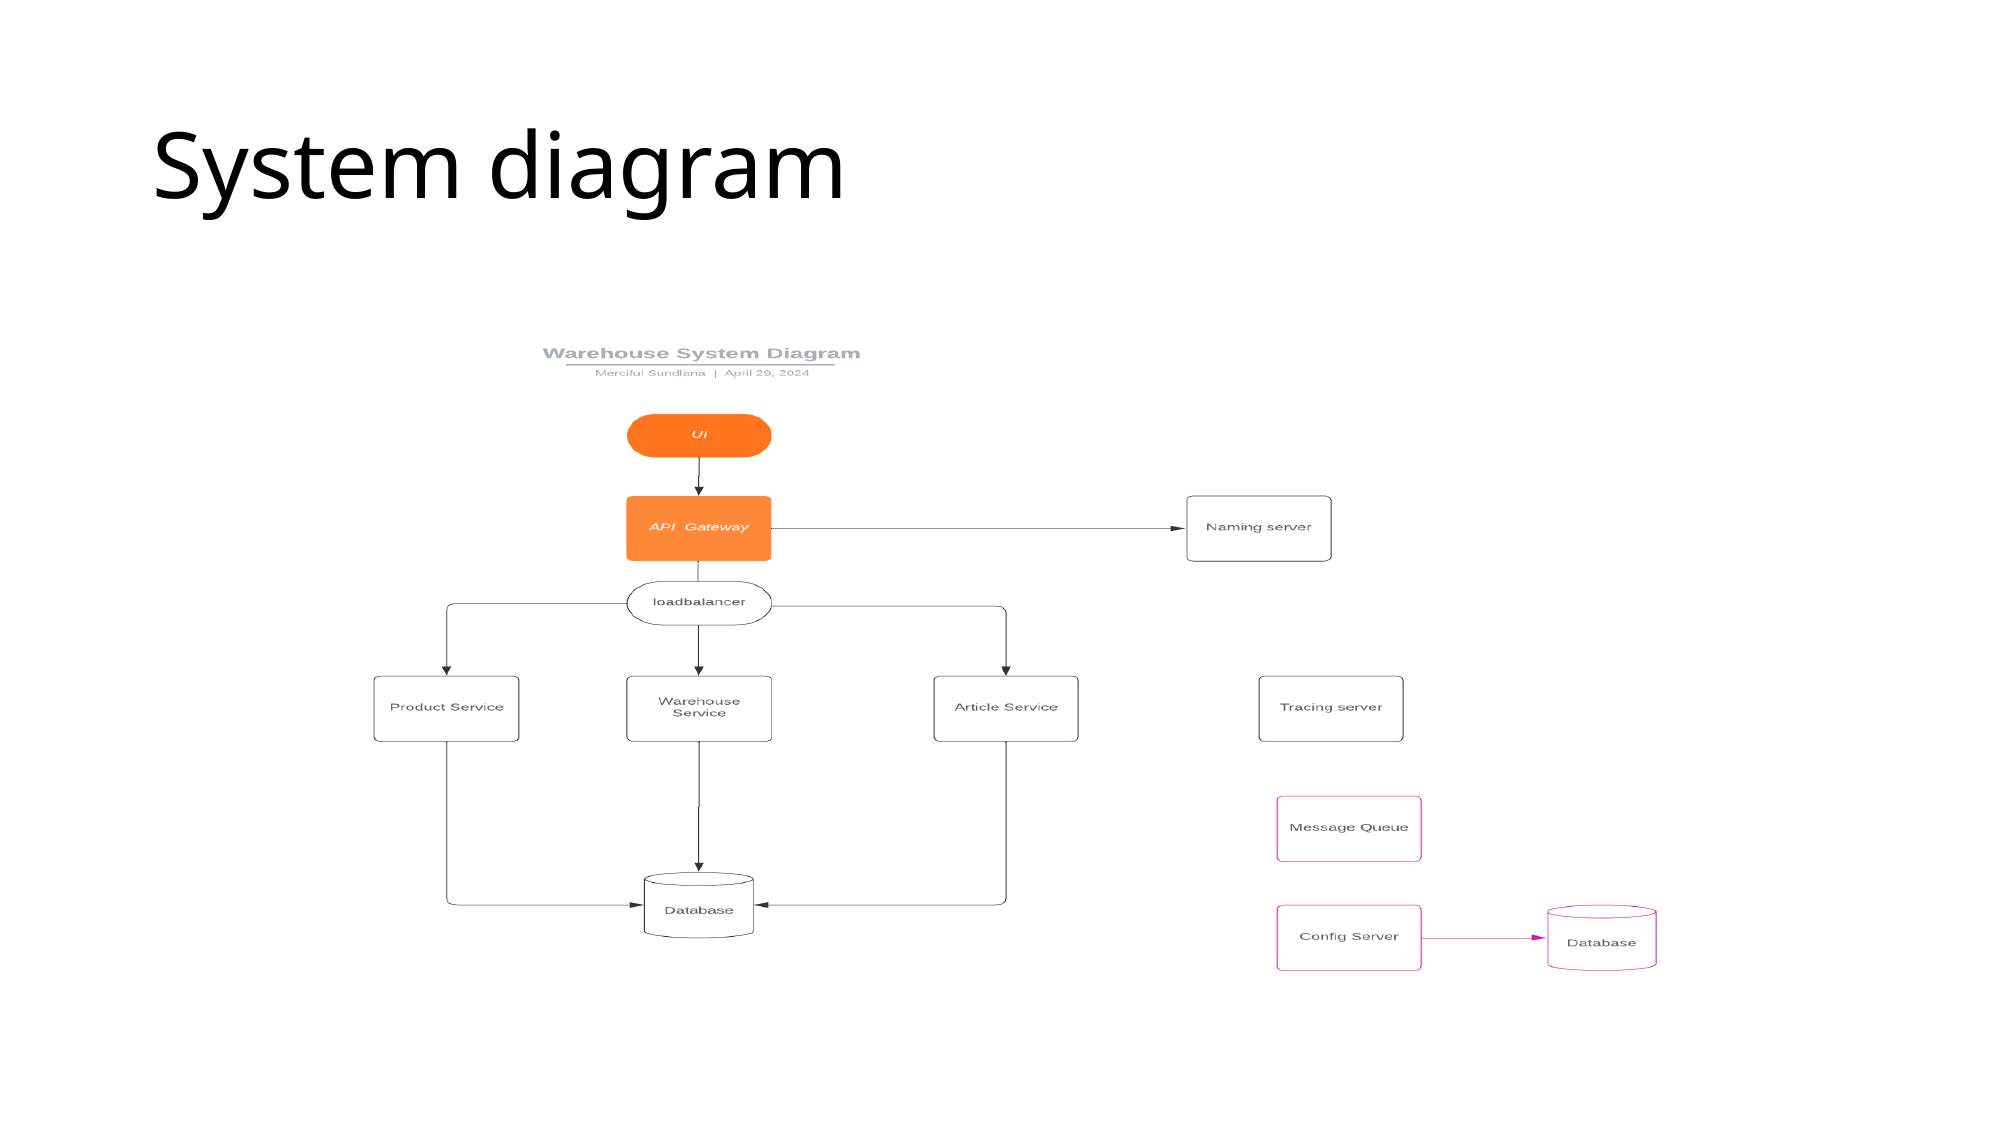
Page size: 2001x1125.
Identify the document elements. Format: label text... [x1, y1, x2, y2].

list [226, 299, 1743, 1014]
title System diagram [137, 59, 1863, 278]
